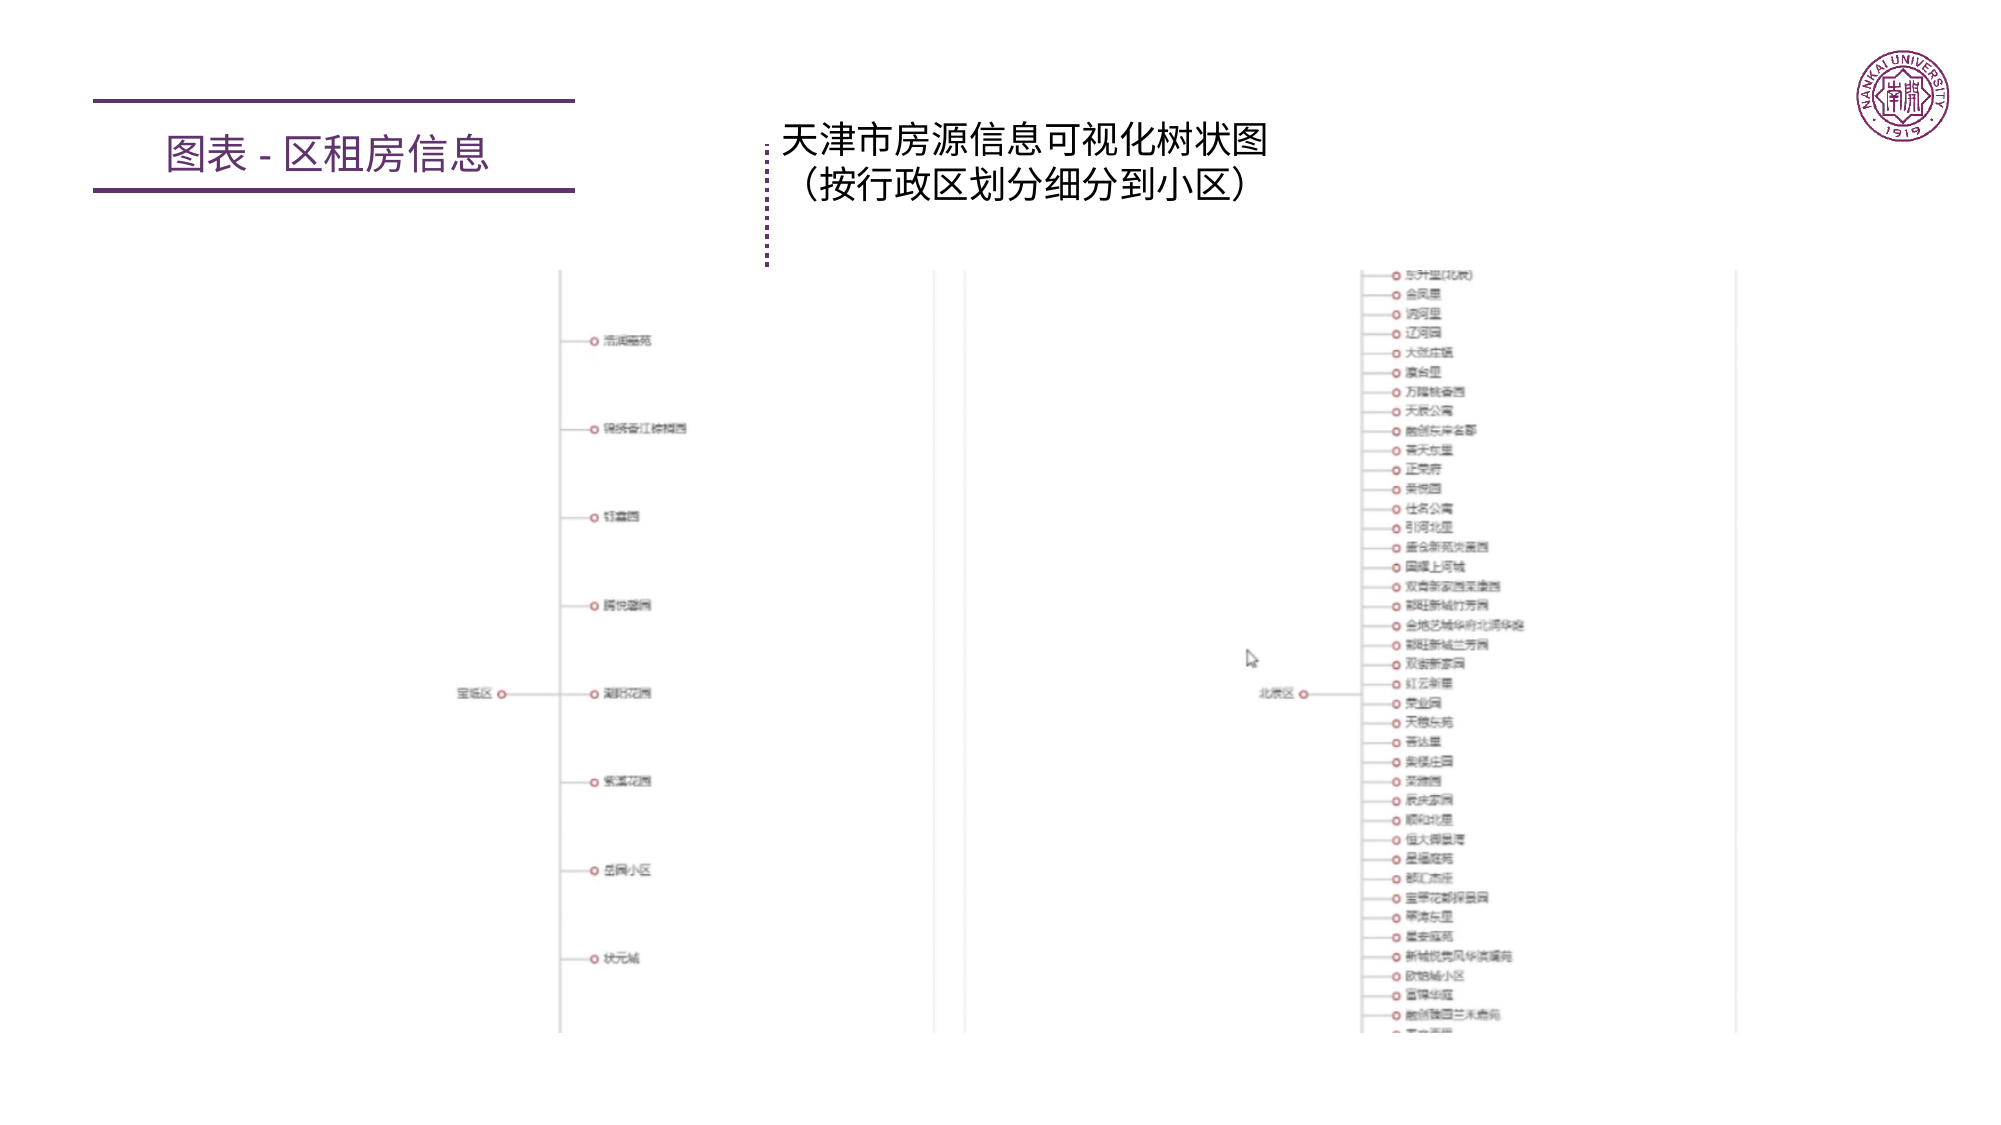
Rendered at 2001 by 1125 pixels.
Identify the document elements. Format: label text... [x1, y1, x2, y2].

text_box 图表-区租房信息 [92, 110, 564, 186]
picture [1852, 46, 1953, 146]
text_box 天津市房源信息可视化树状图 （按行政区划分细分到小区） [766, 108, 1394, 214]
picture [226, 270, 1740, 1033]
